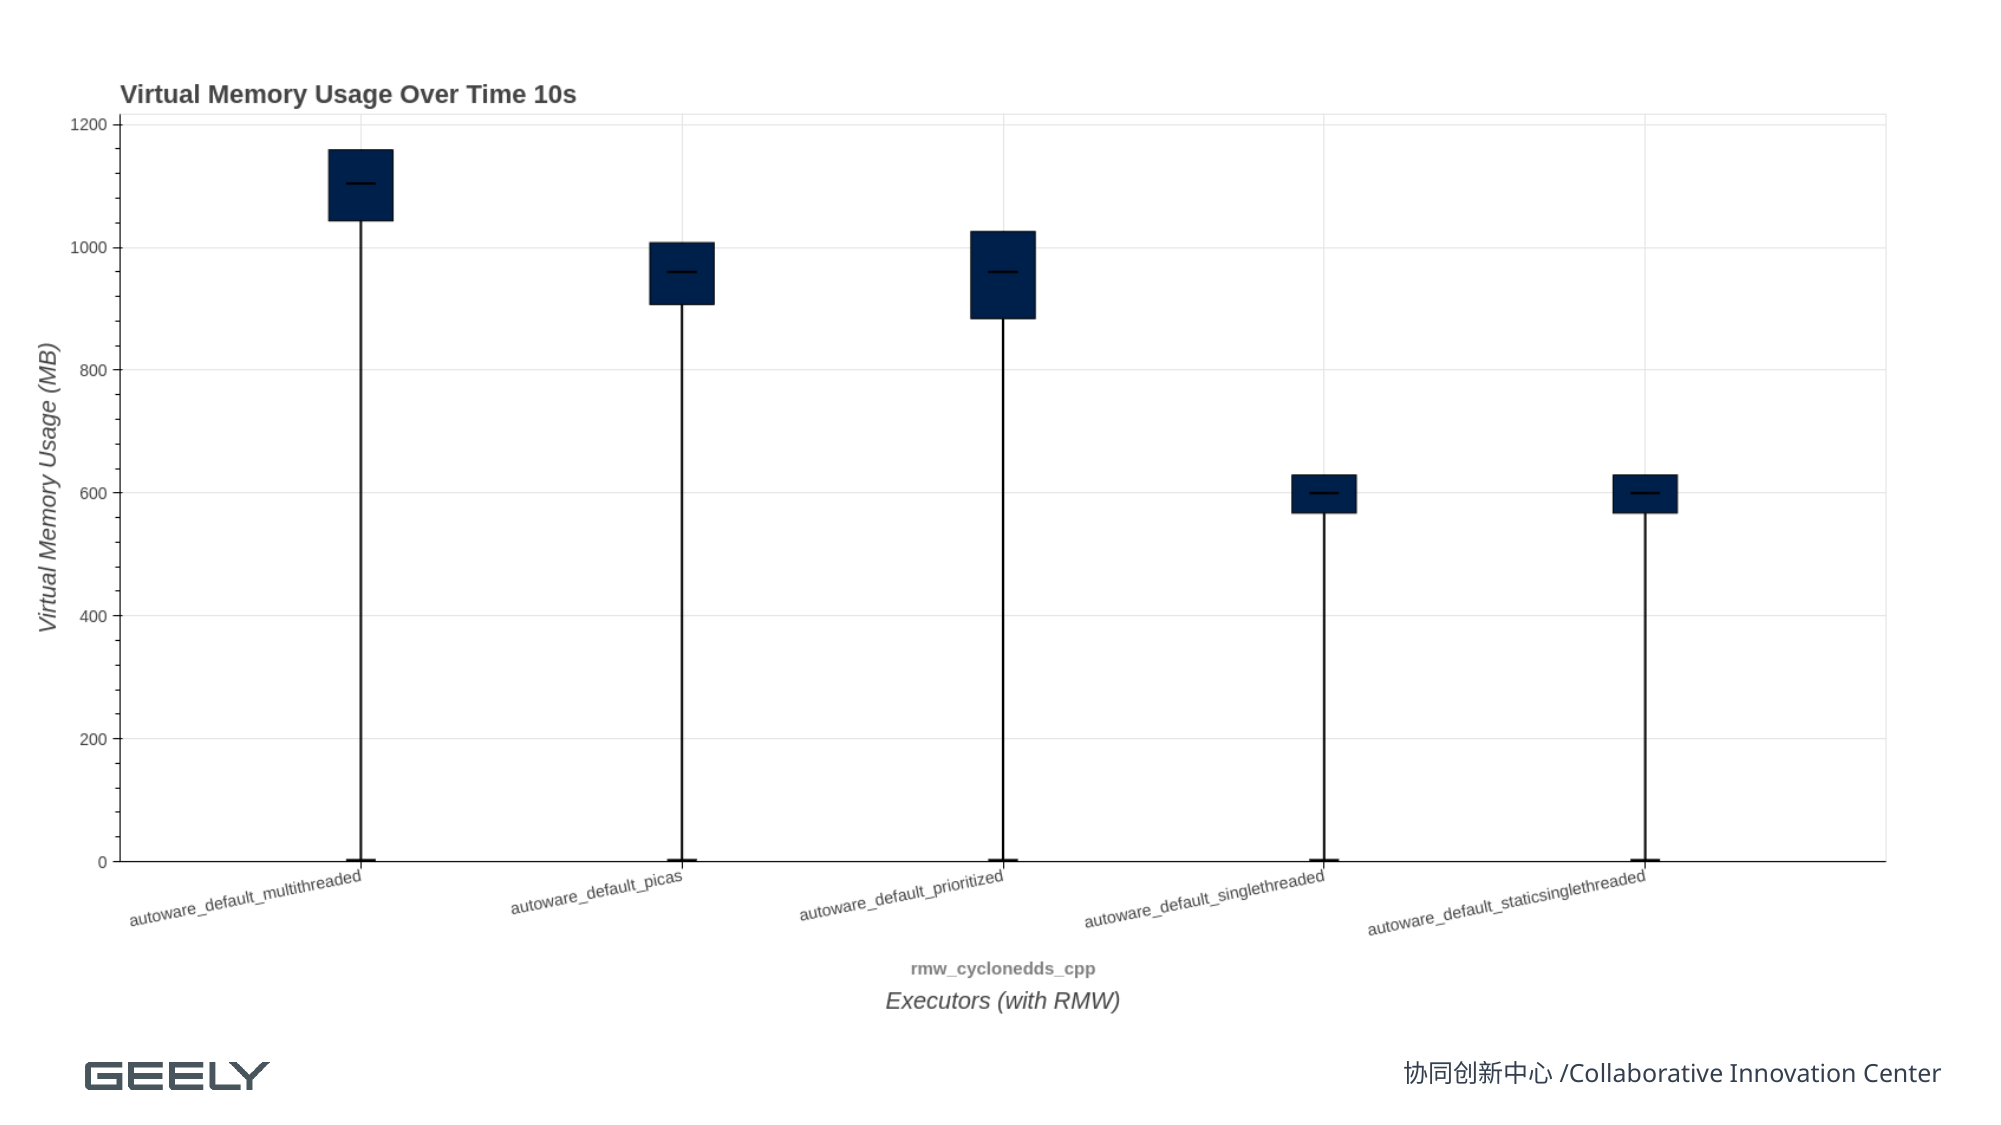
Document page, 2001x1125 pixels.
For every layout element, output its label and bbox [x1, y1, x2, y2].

picture [79, 1049, 275, 1096]
picture [31, 70, 1921, 1016]
